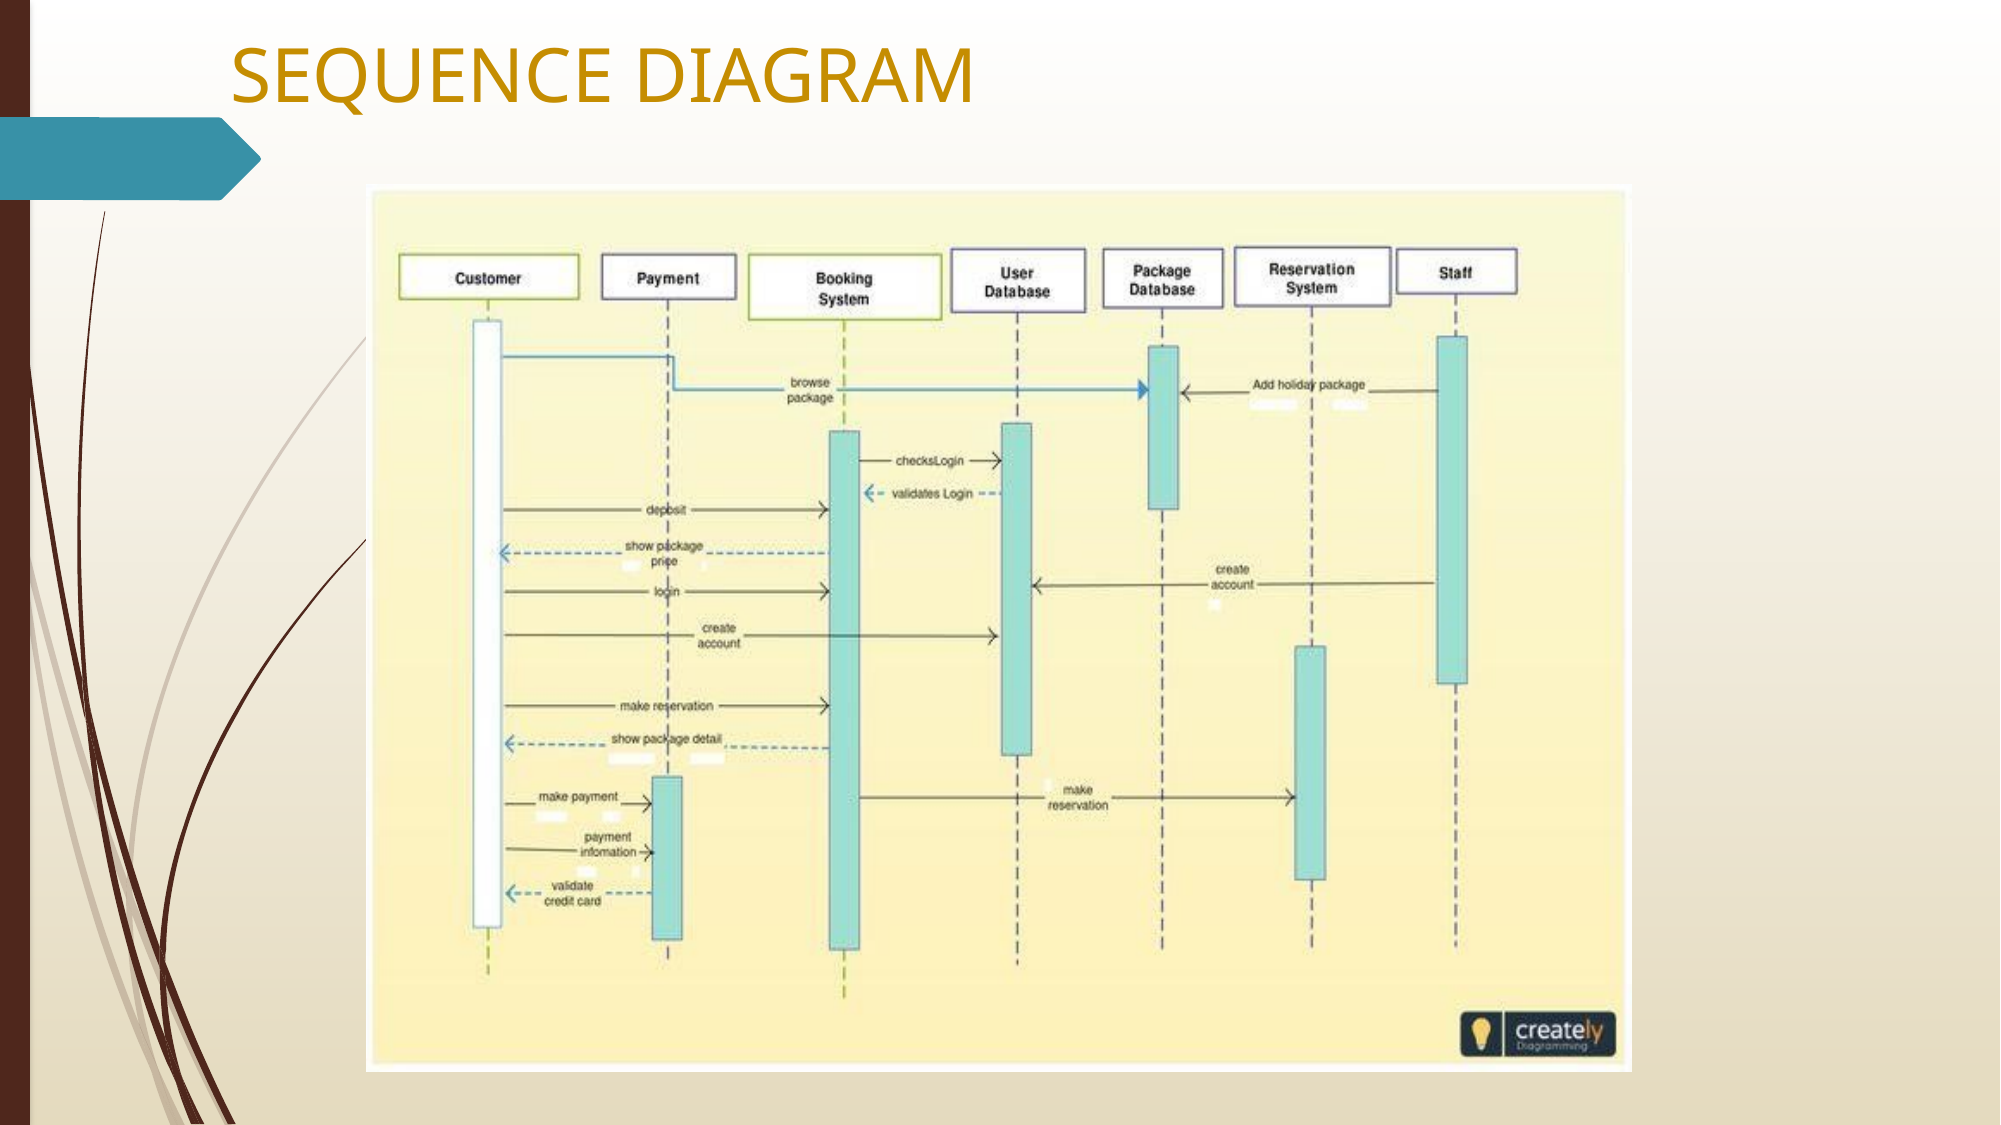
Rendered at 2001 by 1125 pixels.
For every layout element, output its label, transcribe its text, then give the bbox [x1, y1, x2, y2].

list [366, 183, 1632, 1072]
title SEQUENCE DIAGRAM [214, 20, 1689, 150]
